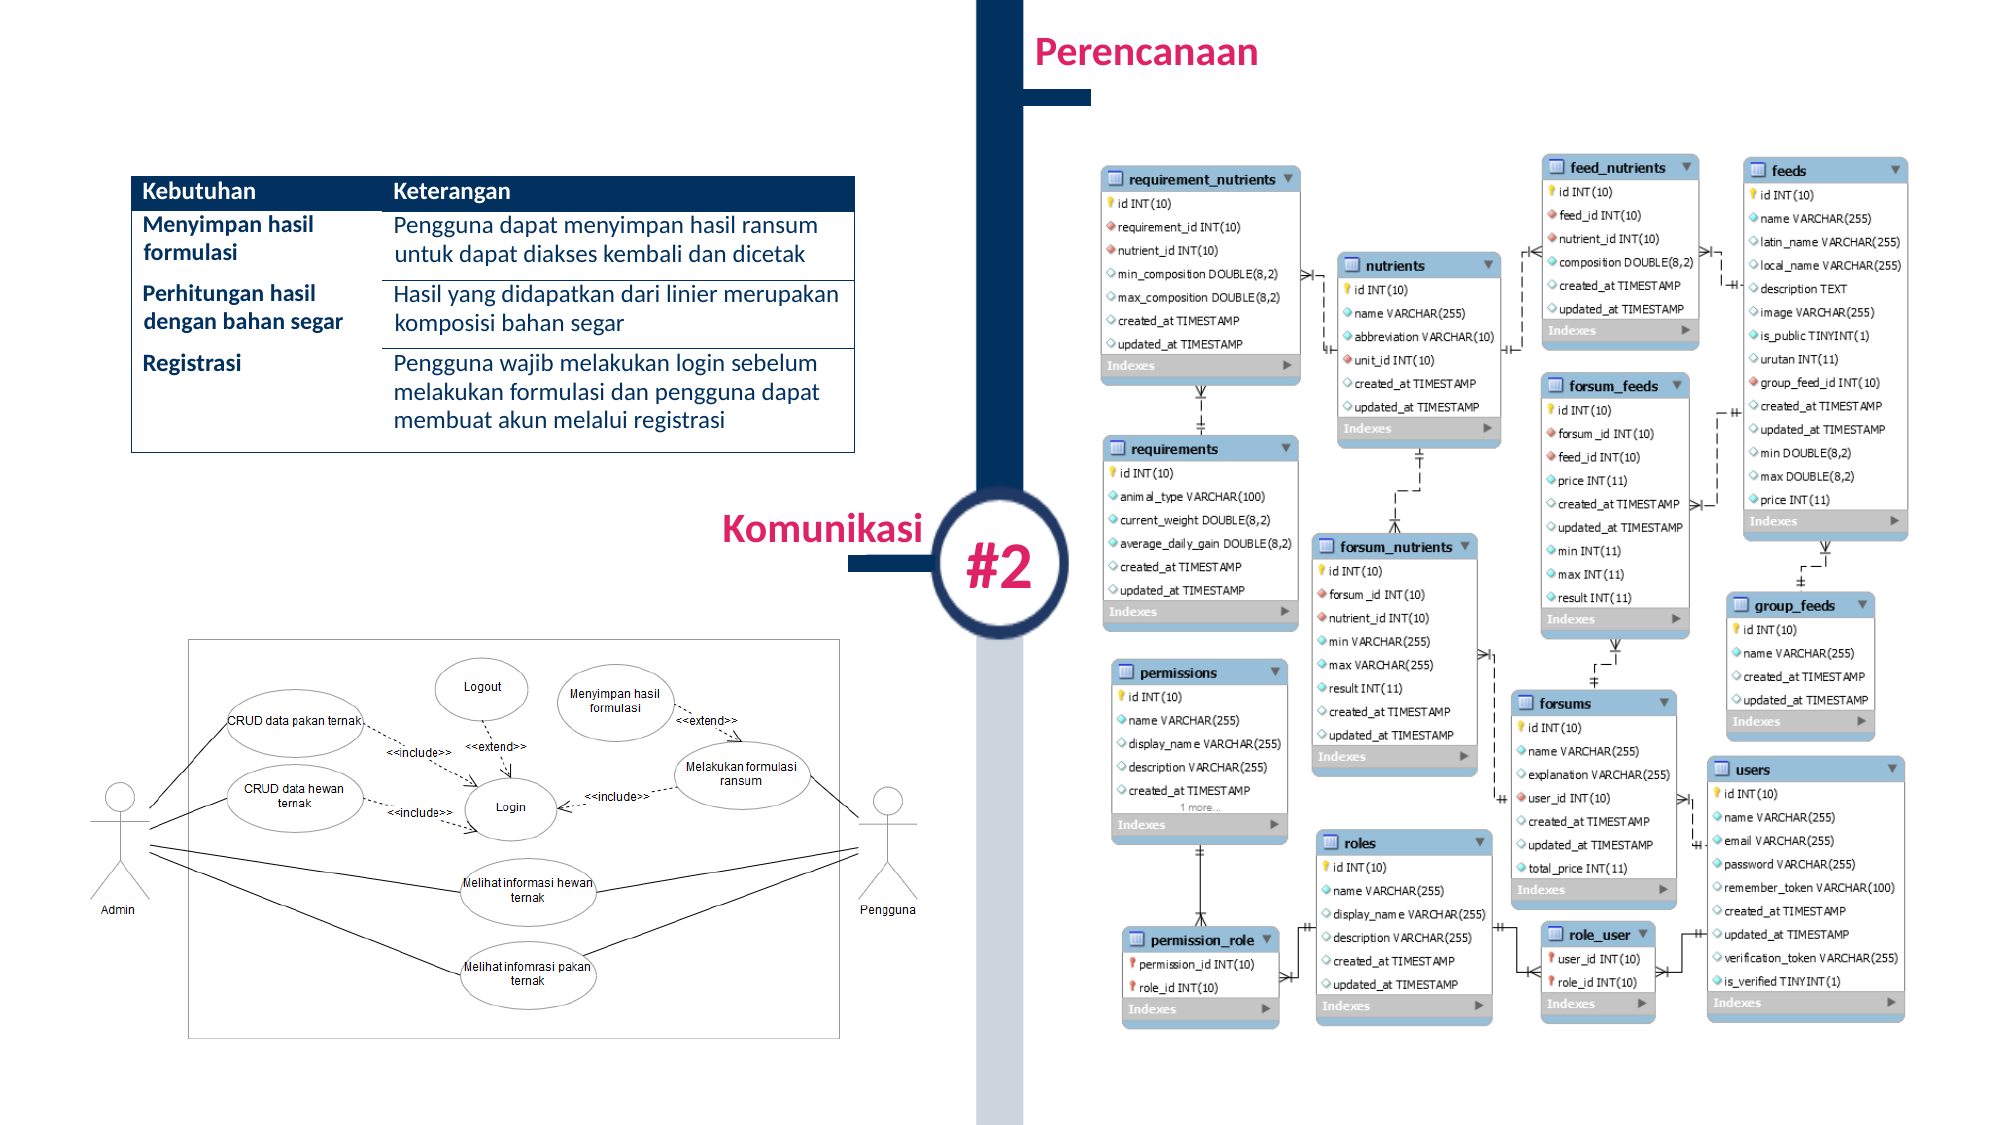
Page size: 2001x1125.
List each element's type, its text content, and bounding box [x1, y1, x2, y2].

text_box Komunikasi [707, 492, 854, 558]
table_header Keterangan [382, 177, 854, 211]
table_header Kebutuhan [132, 177, 382, 211]
picture [90, 0, 1918, 1125]
table_cell Hasil yang didapatkan dari linier merupakan komposisi bahan segar [382, 281, 854, 348]
table_cell Pengguna wajib melakukan login sebelum melakukan formulasi dan pengguna dapat membuat akun melalui registrasi [382, 349, 854, 452]
table_cell Menyimpan hasil formulasi [132, 211, 382, 280]
table_cell Perhitungan hasil dengan bahan segar [132, 280, 382, 349]
table_cell Pengguna dapat menyimpan hasil ransum untuk dapat diakses kembali dan dicetak [382, 212, 854, 280]
table_cell Registrasi [132, 349, 382, 452]
text_box Perencanaan [1146, 15, 1275, 81]
